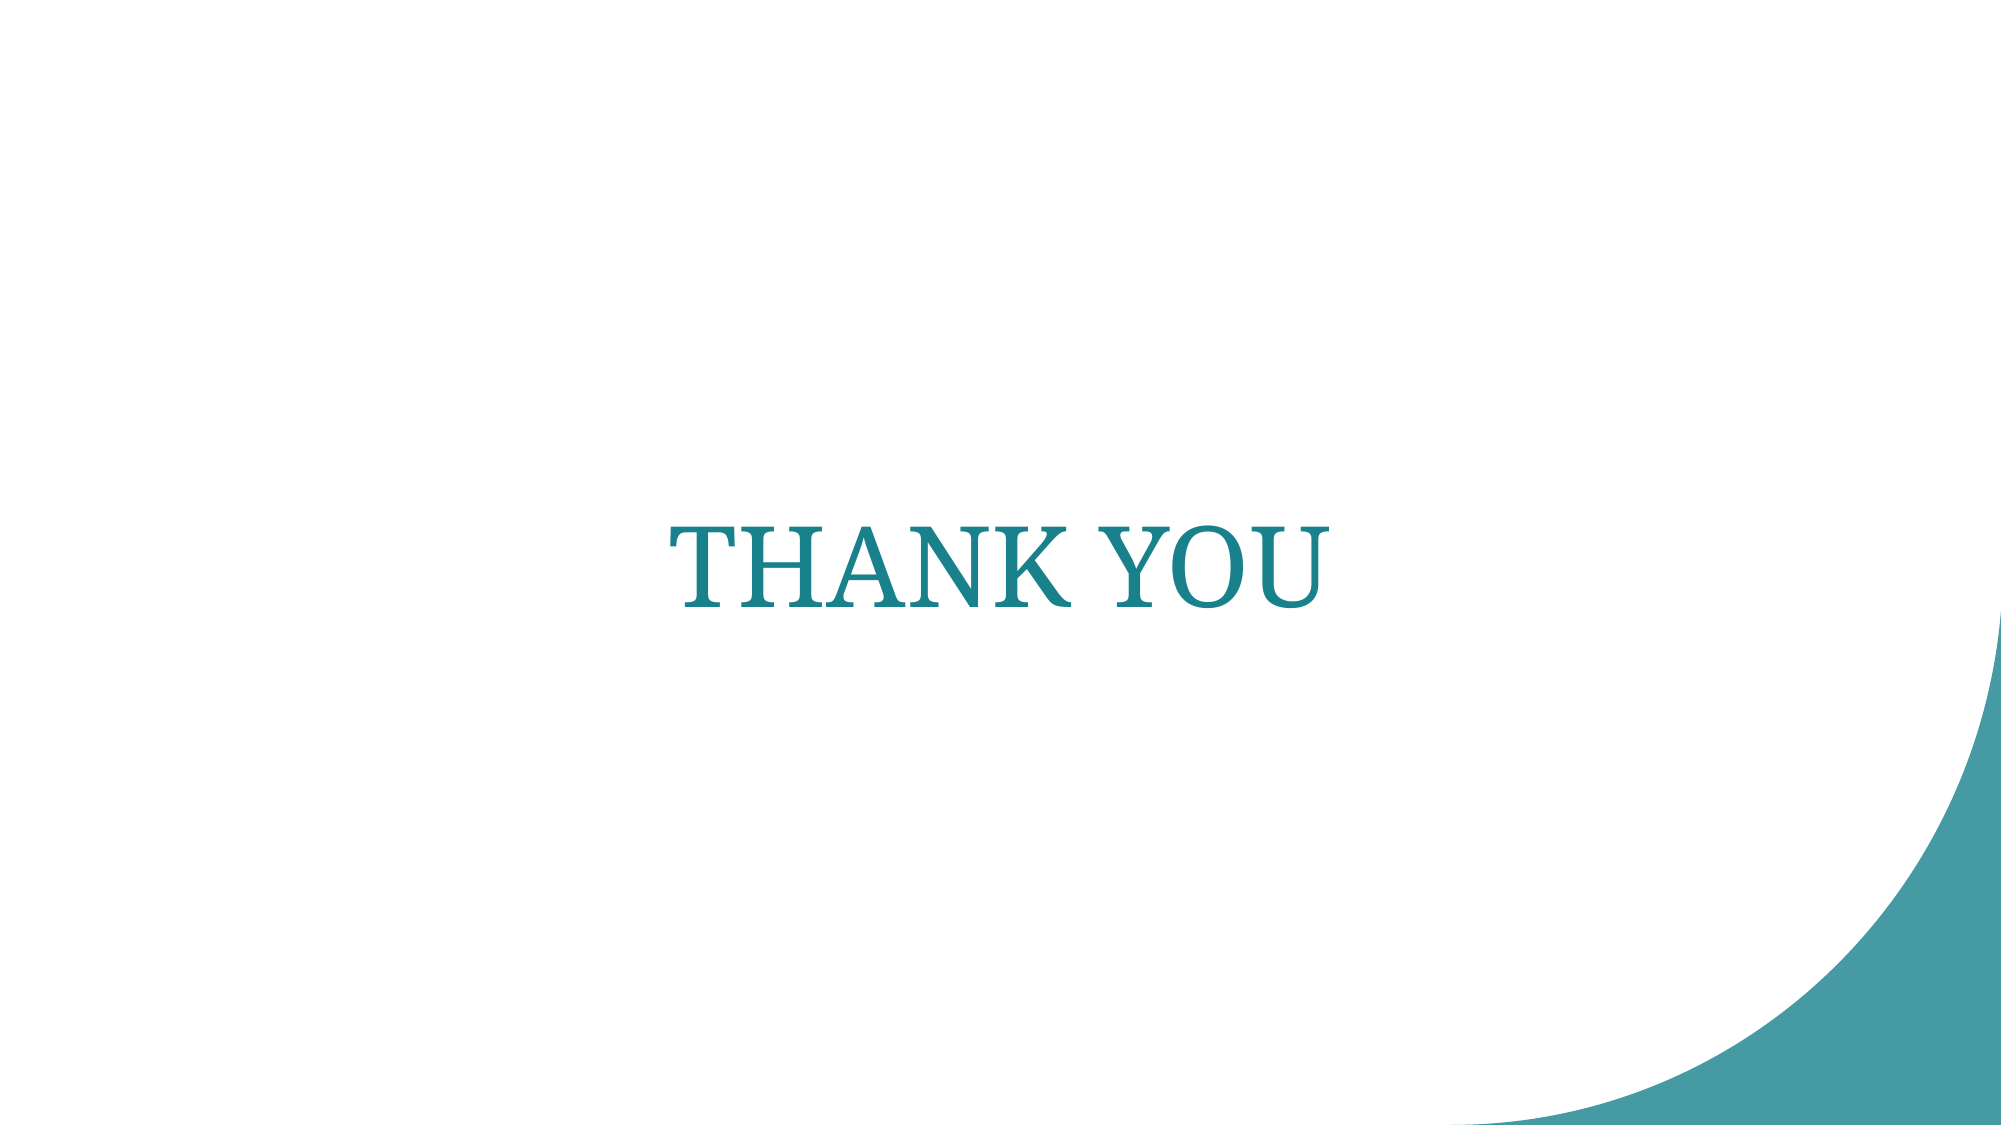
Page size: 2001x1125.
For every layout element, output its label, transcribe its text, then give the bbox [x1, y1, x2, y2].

title THANK YOU [186, 453, 1814, 672]
